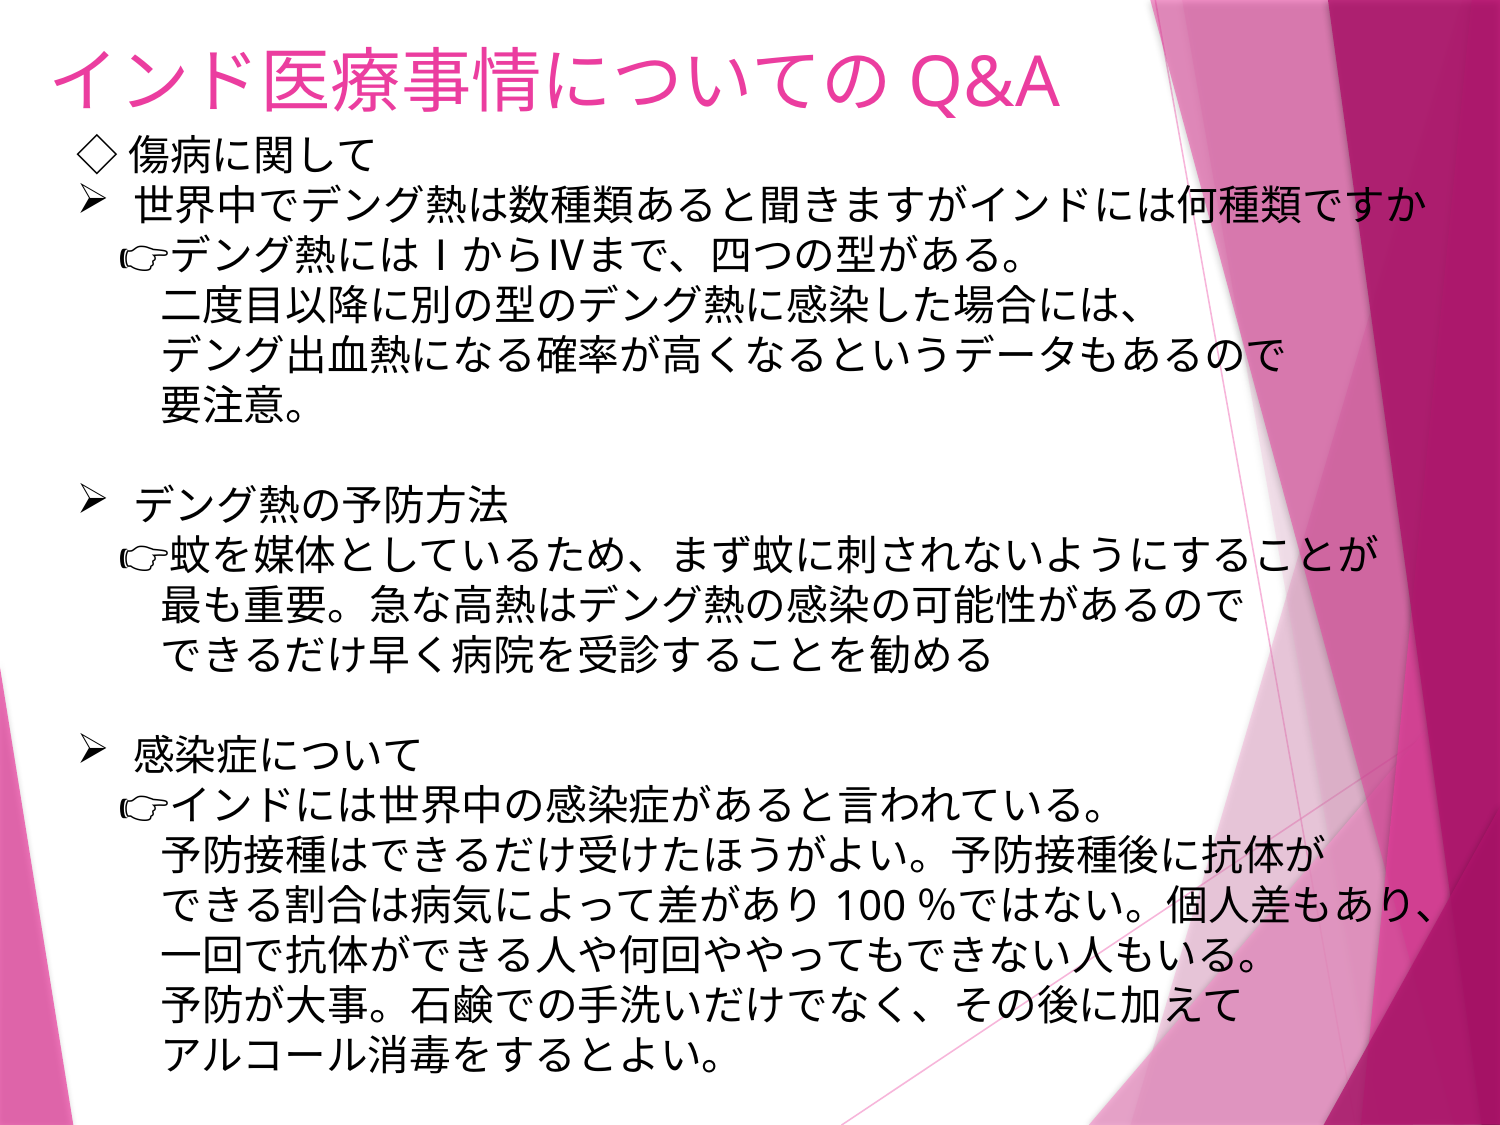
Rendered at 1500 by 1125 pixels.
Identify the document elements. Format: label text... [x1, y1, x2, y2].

title インド医療事情についてのQ&A [34, 27, 1300, 128]
text_box ◇傷病に関して 世界中でデング熱は数種類あると聞きますがインドには何種類ですか 👉デング熱にはⅠからⅣまで、四つの型がある。 二度目以降に別の型のデング熱に感染した場合には、 デング出血熱になる確率が高くなるというデータもあるので 要注意。 デング熱の予防方法 👉蚊を媒体としているため、まず蚊に刺されないようにすることが 最も重要。急な高熱はデング熱の感染の可能性があるので できるだけ早く病院を受診することを勧める 感染症について 👉インドには世界中の感染症があると言われている。 予防接種はできるだけ受けたほうがよい。予防接種後に抗体が できる割合は病気によって差があり100％ではない。個人差もあり、 一回で抗体ができる人や何回ややってもできない人もいる。 予防が大事。石鹸での手洗いだけでなく、その後に加えて アルコール消毒をするとよい。 [60, 119, 1458, 1088]
